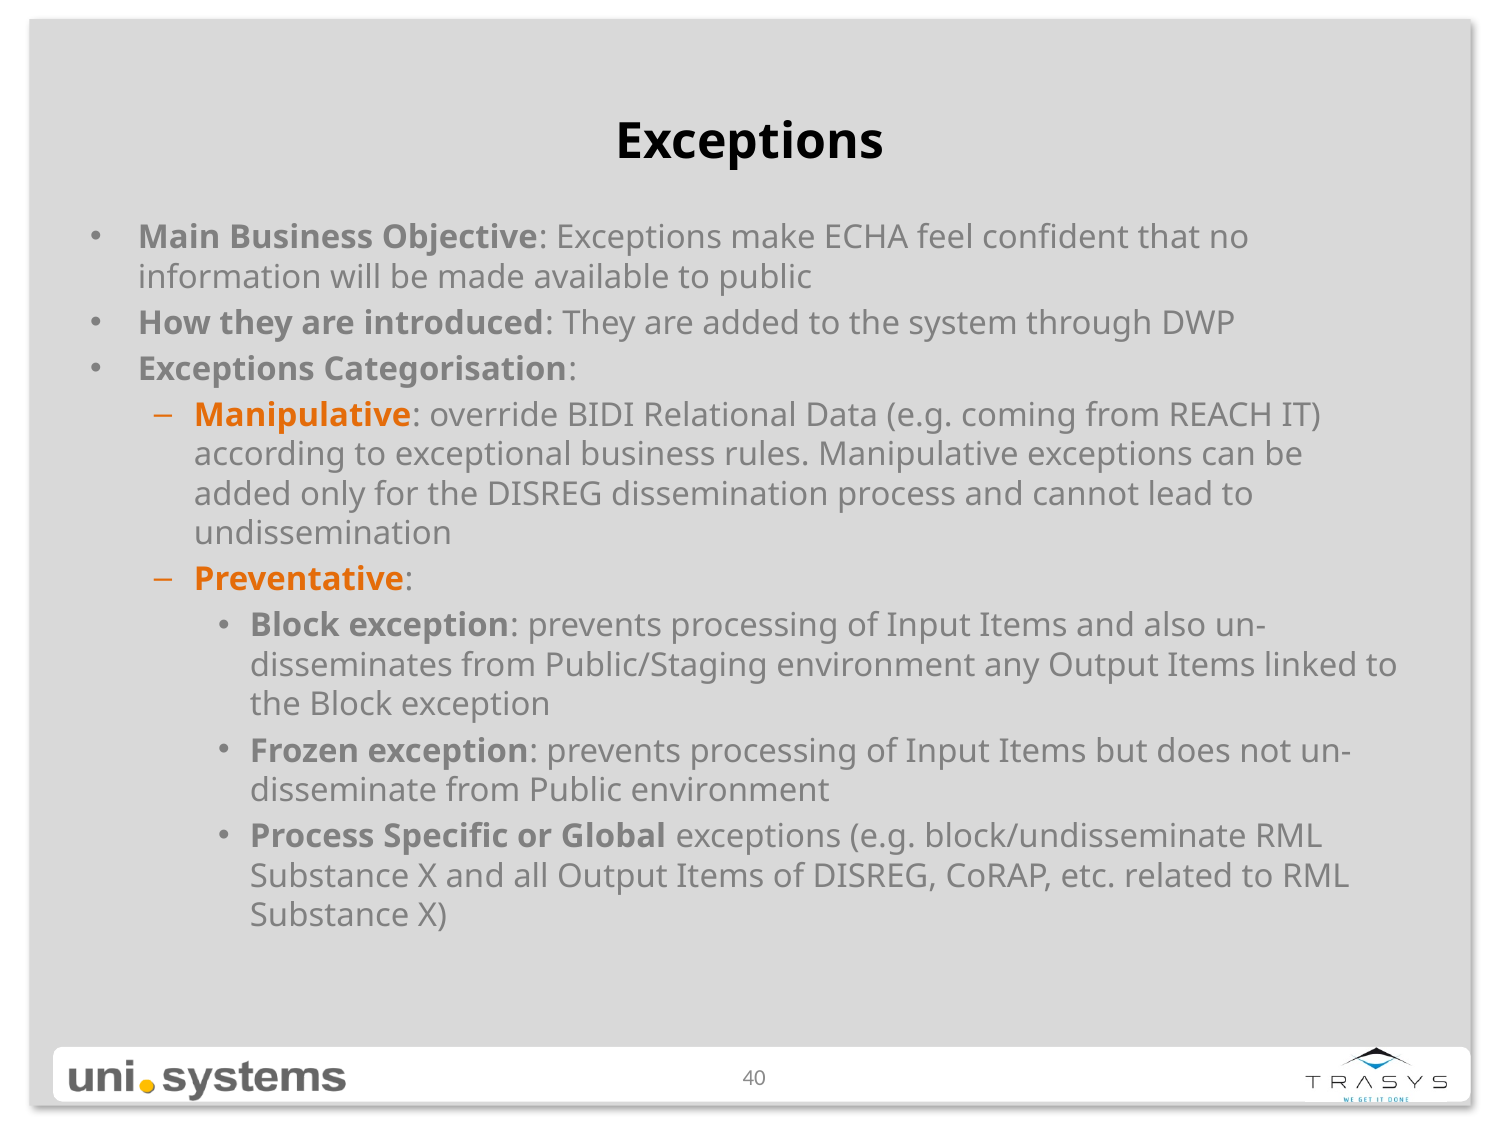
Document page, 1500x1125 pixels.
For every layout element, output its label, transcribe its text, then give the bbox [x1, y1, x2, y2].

title Exceptions [75, 45, 1425, 208]
picture [1305, 1047, 1447, 1102]
list Main Business Objective: Exceptions make ECHA feel confident that no information will be made available to public How they are introduced: They are added to the system through DWP Exceptions Categorisation: Manipulative: override BIDI Relational Data (e.g. coming from REACH IT) according to exceptional business rules. Manipulative exceptions can be added only for the DISREG dissemination process and cannot lead to undissemination Preventative: Block exception: prevents processing of Input Items and also un-disseminates from Public/Staging environment any Output Items linked to the Block exception Frozen exception: prevents processing of Input Items but does not un-disseminate from Public environment Process Specific or Global exceptions (e.g. block/undisseminate RML Substance X and all Output Items of DISREG, CoRAP, etc. related to RML Substance X) [75, 208, 1425, 946]
slide_number 40 [431, 1046, 782, 1107]
picture [53, 1035, 361, 1118]
